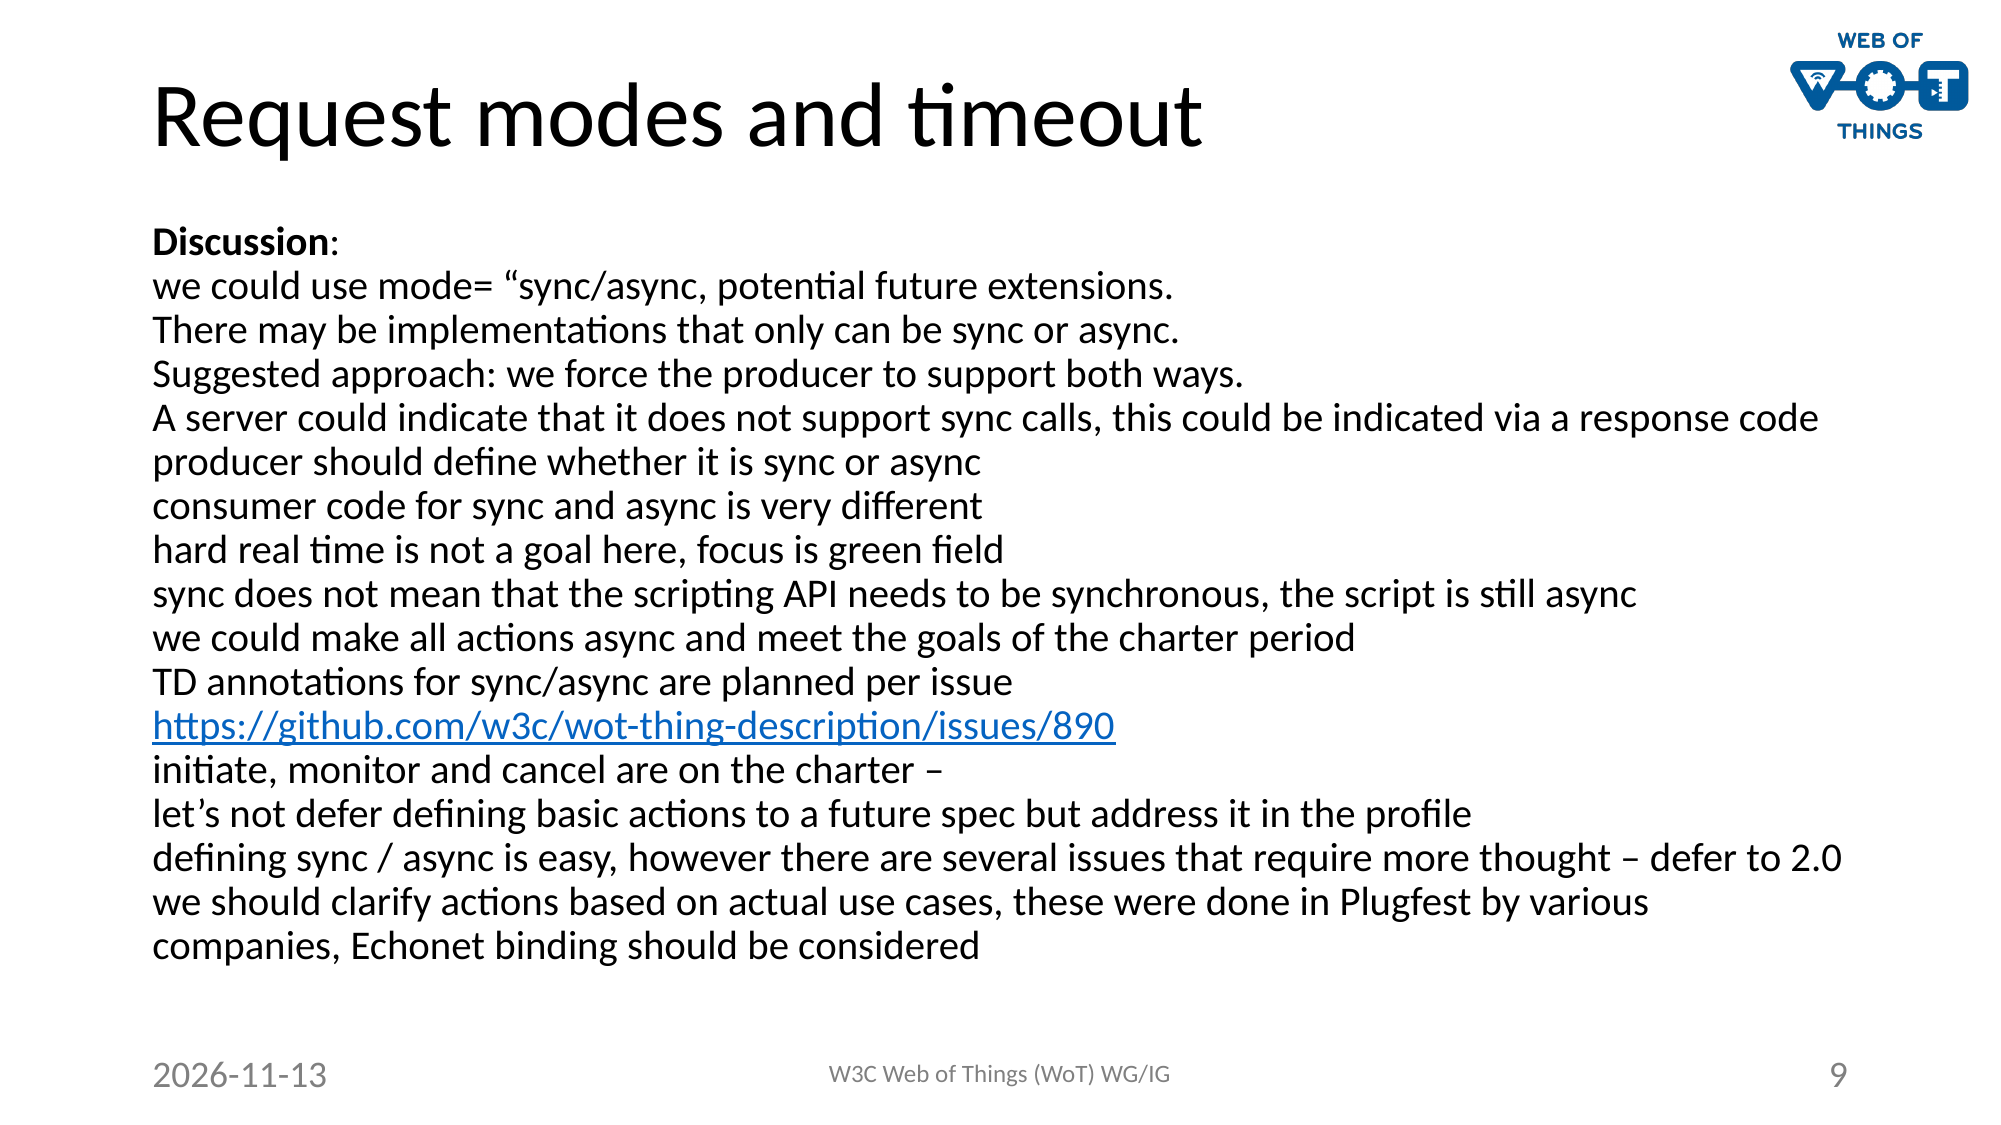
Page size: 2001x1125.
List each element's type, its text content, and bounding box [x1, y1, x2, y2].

title Request modes and timeout [137, 59, 1863, 212]
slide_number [137, 1042, 588, 1103]
slide_number 9 [1412, 1042, 1863, 1103]
list Discussion: we could use mode= “sync/async, potential future extensions. There may be implementations that only can be sync or async. Suggested approach: we force the producer to support both ways. A server could indicate that it does not support sync calls, this could be indicated via a response code producer should define whether it is sync or async consumer code for sync and async is very different hard real time is not a goal here, focus is green field sync does not mean that the scripting API needs to be synchronous, the script is still async we could make all actions async and meet the goals of the charter period TD annotations for sync/async are planned per issue https://github.com/w3c/wot-thing-description/issues/890 initiate, monitor and cancel are on the charter – let’s not defer defining basic actions to a future spec but address it in the profile defining sync / async is easy, however there are several issues that require more thought – defer to 2.0 we should clarify actions based on actual use cases, these were done in Plugfest by various companies, Echonet binding should be considered [137, 212, 1863, 1014]
picture [1773, 22, 1985, 149]
footer W3C Web of Things (WoT) WG/IG [662, 1042, 1338, 1103]
